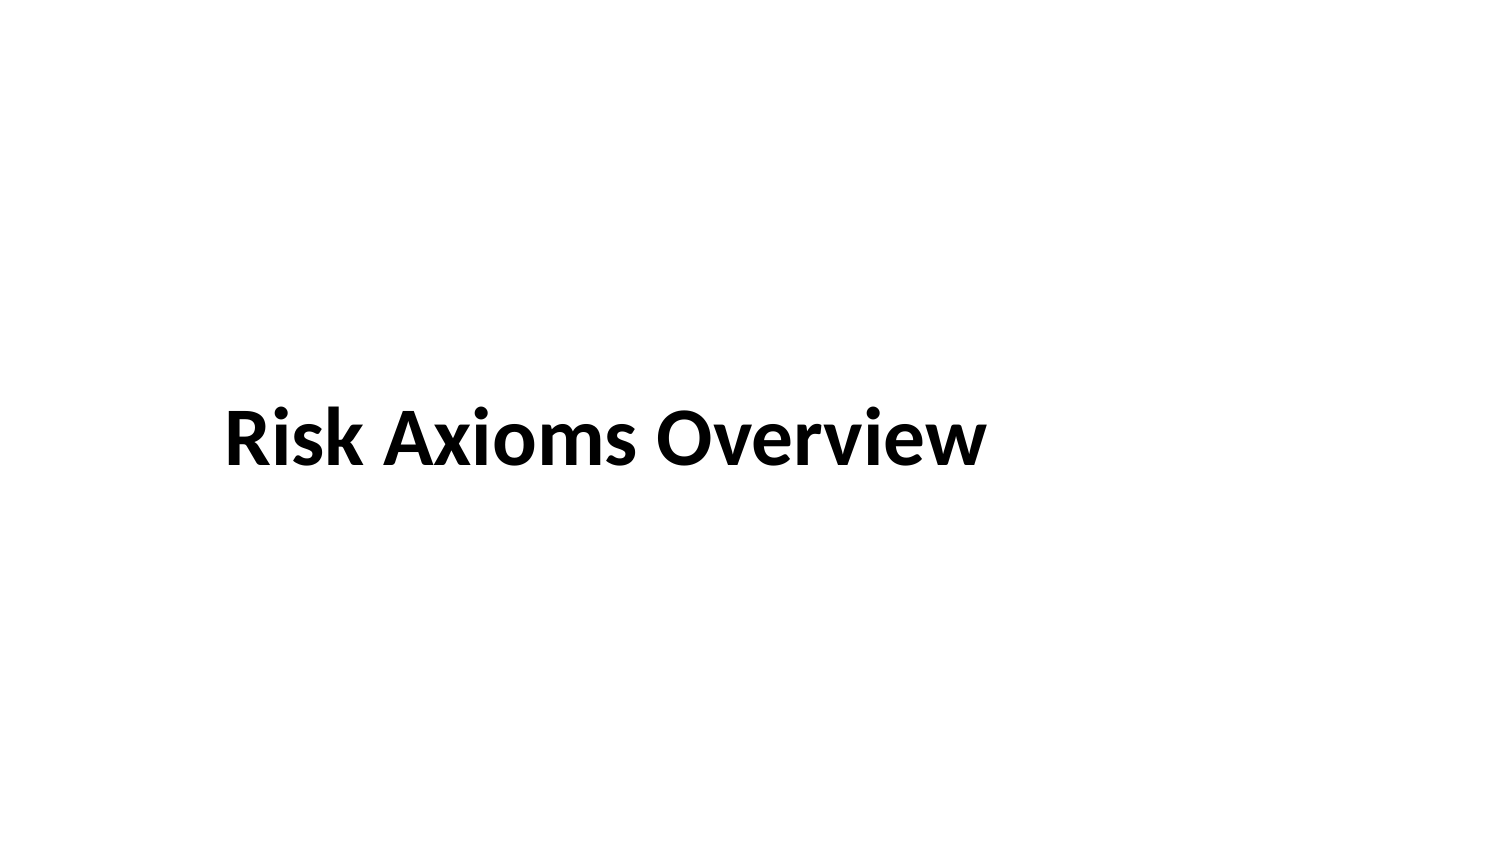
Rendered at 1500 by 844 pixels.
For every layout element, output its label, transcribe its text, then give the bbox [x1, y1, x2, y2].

title Risk Axioms Overview [99, 377, 1113, 468]
